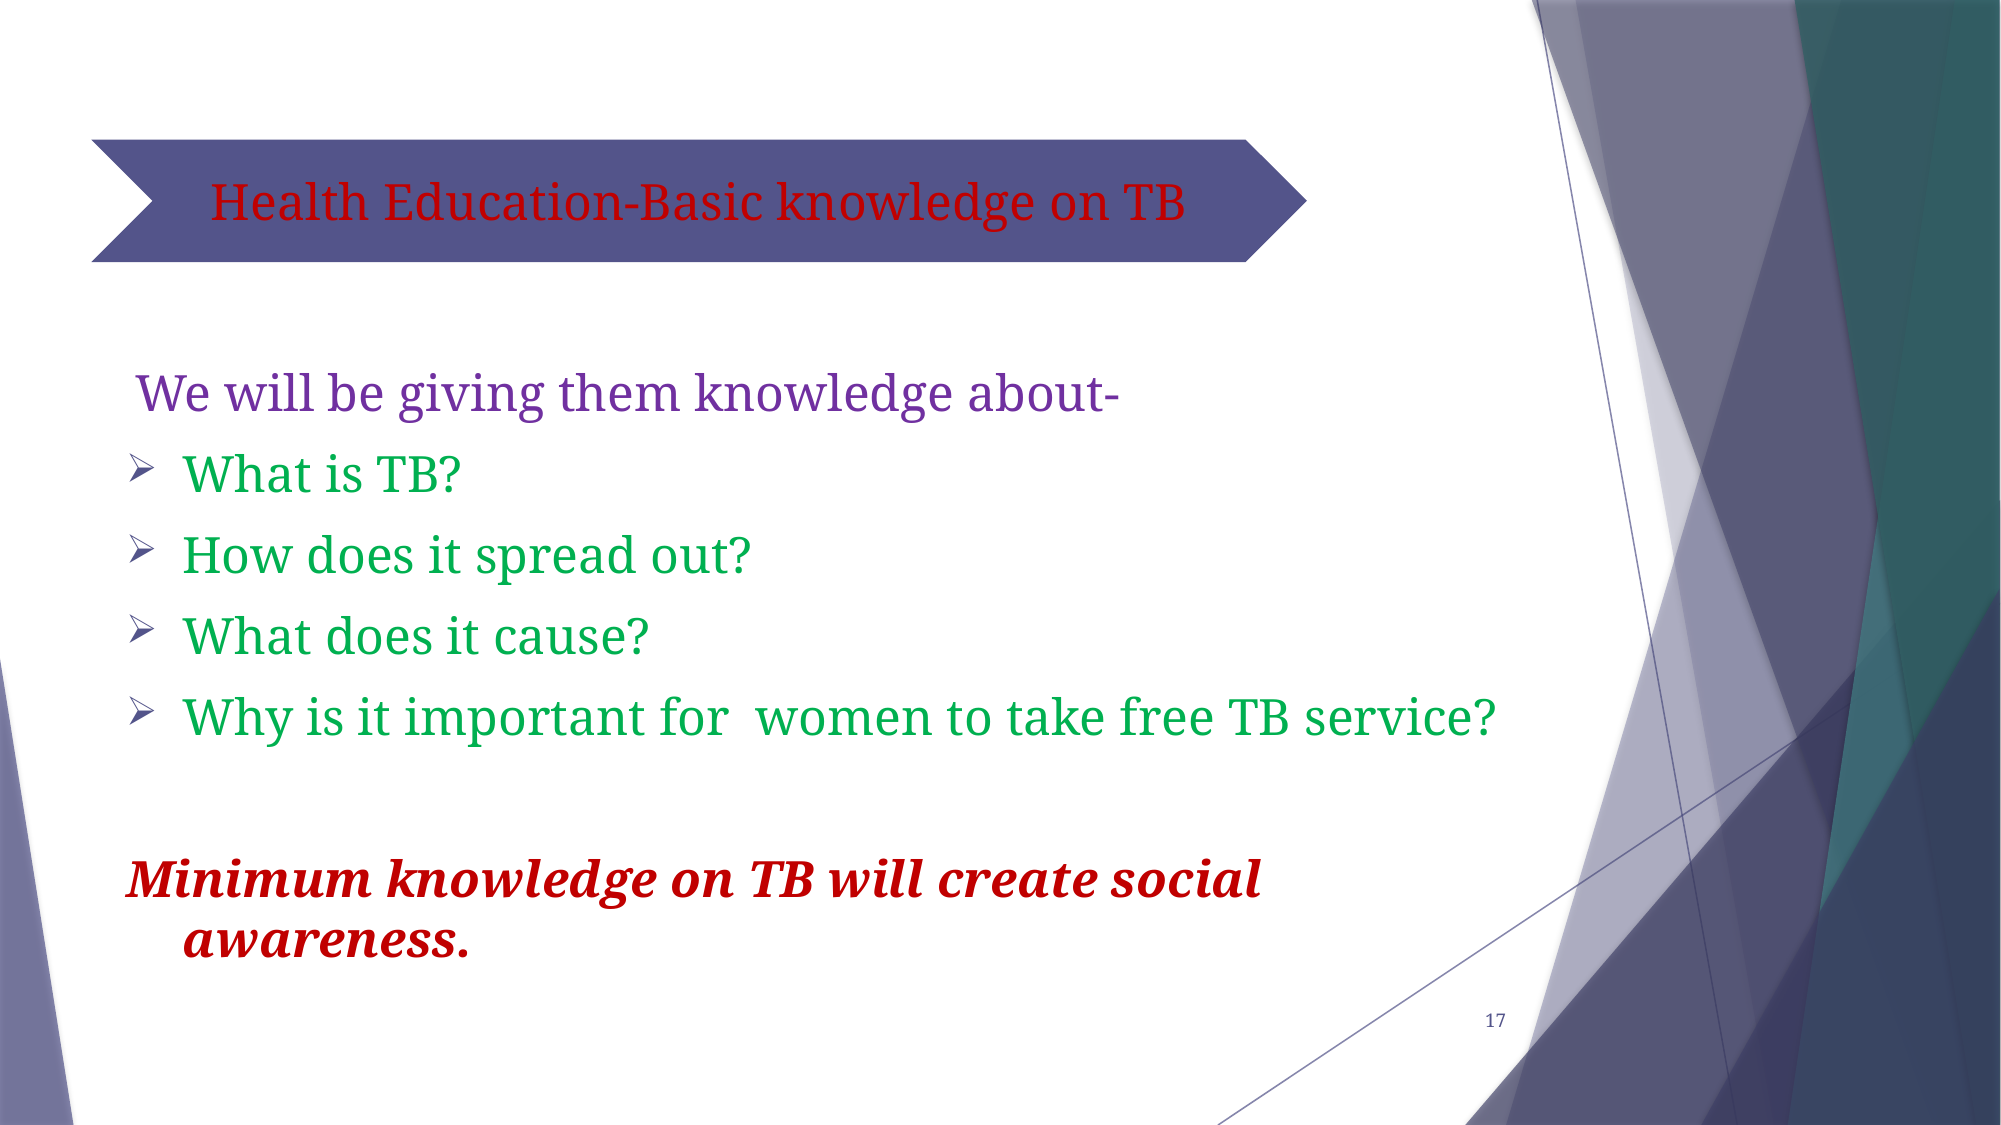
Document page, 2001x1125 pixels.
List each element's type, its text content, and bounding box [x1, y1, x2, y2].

text_box Health Education-Basic knowledge on TB [89, 138, 1308, 264]
list We will be giving them knowledge about- What is TB? How does it spread out? What does it cause? Why is it important for women to take free TB service? Minimum knowledge on TB will create social awareness. [111, 354, 1522, 992]
slide_number 17 [1409, 991, 1522, 1051]
